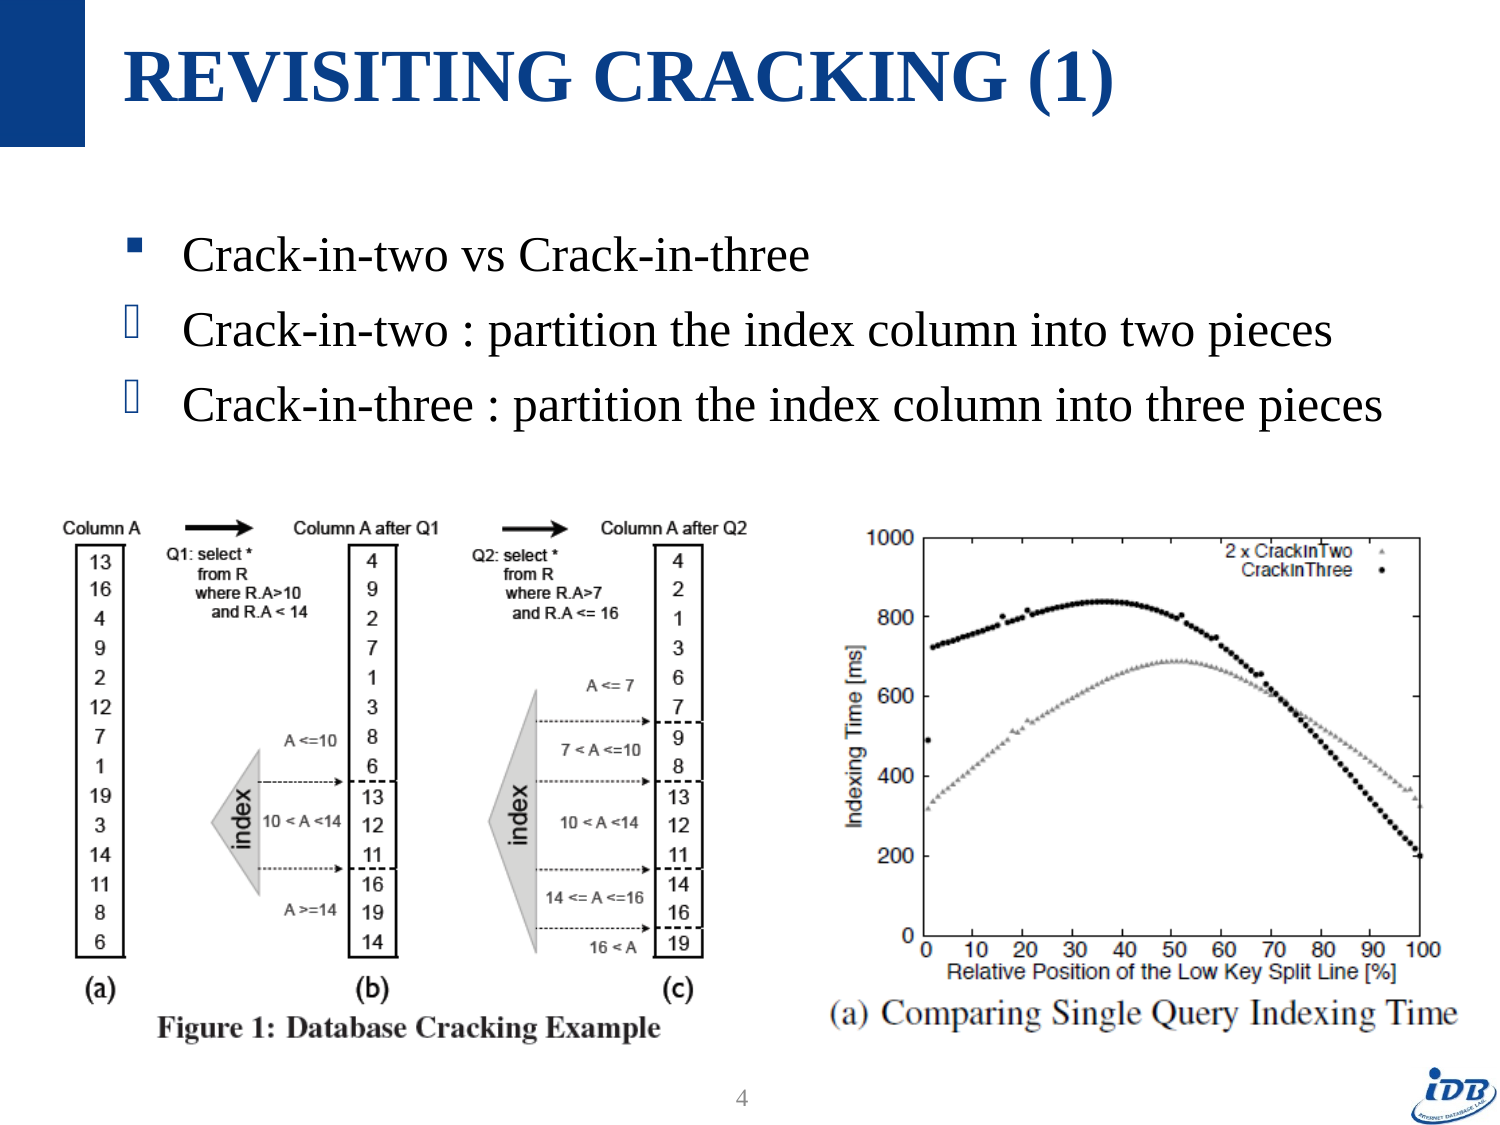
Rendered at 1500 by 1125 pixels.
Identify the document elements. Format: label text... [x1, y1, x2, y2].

slide_number 4 [573, 1076, 911, 1118]
picture [1411, 1067, 1497, 1125]
list Crack-in-two vs Crack-in-three Crack-in-two : partition the index column into two pieces Crack-in-three : partition the index column into three pieces [108, 220, 1471, 455]
title REVISITING CRACKING (1) [108, 15, 1379, 140]
picture [812, 514, 1471, 1039]
picture [0, 0, 85, 147]
picture [47, 501, 767, 1050]
